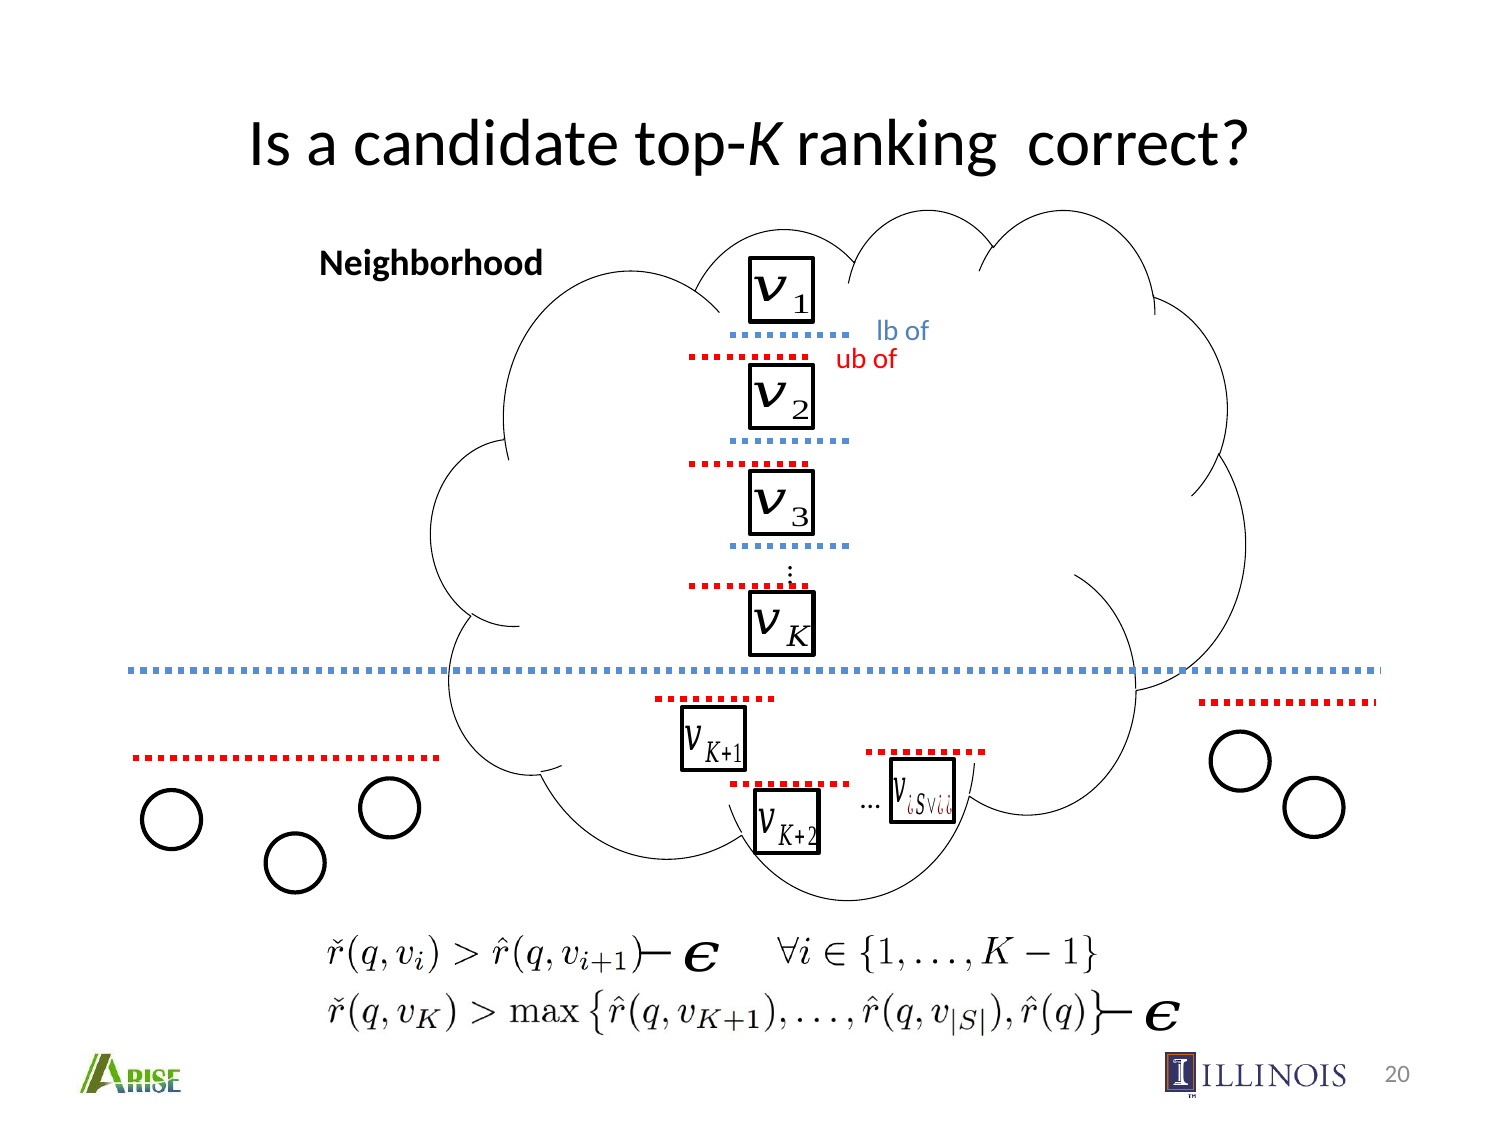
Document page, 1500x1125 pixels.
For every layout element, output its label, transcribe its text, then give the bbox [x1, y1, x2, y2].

text_box [1208, 729, 1272, 793]
text_box [358, 776, 422, 840]
text_box [446, 679, 1175, 903]
text_box … [845, 771, 882, 838]
picture [318, 984, 1113, 1042]
slide_number 20 [1074, 1042, 1425, 1103]
text_box [428, 208, 1248, 669]
text_box [139, 787, 204, 852]
text_box [263, 831, 327, 895]
text_box … [759, 554, 826, 587]
text_box [1282, 775, 1346, 840]
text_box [313, 923, 1101, 984]
picture [76, 1050, 183, 1096]
